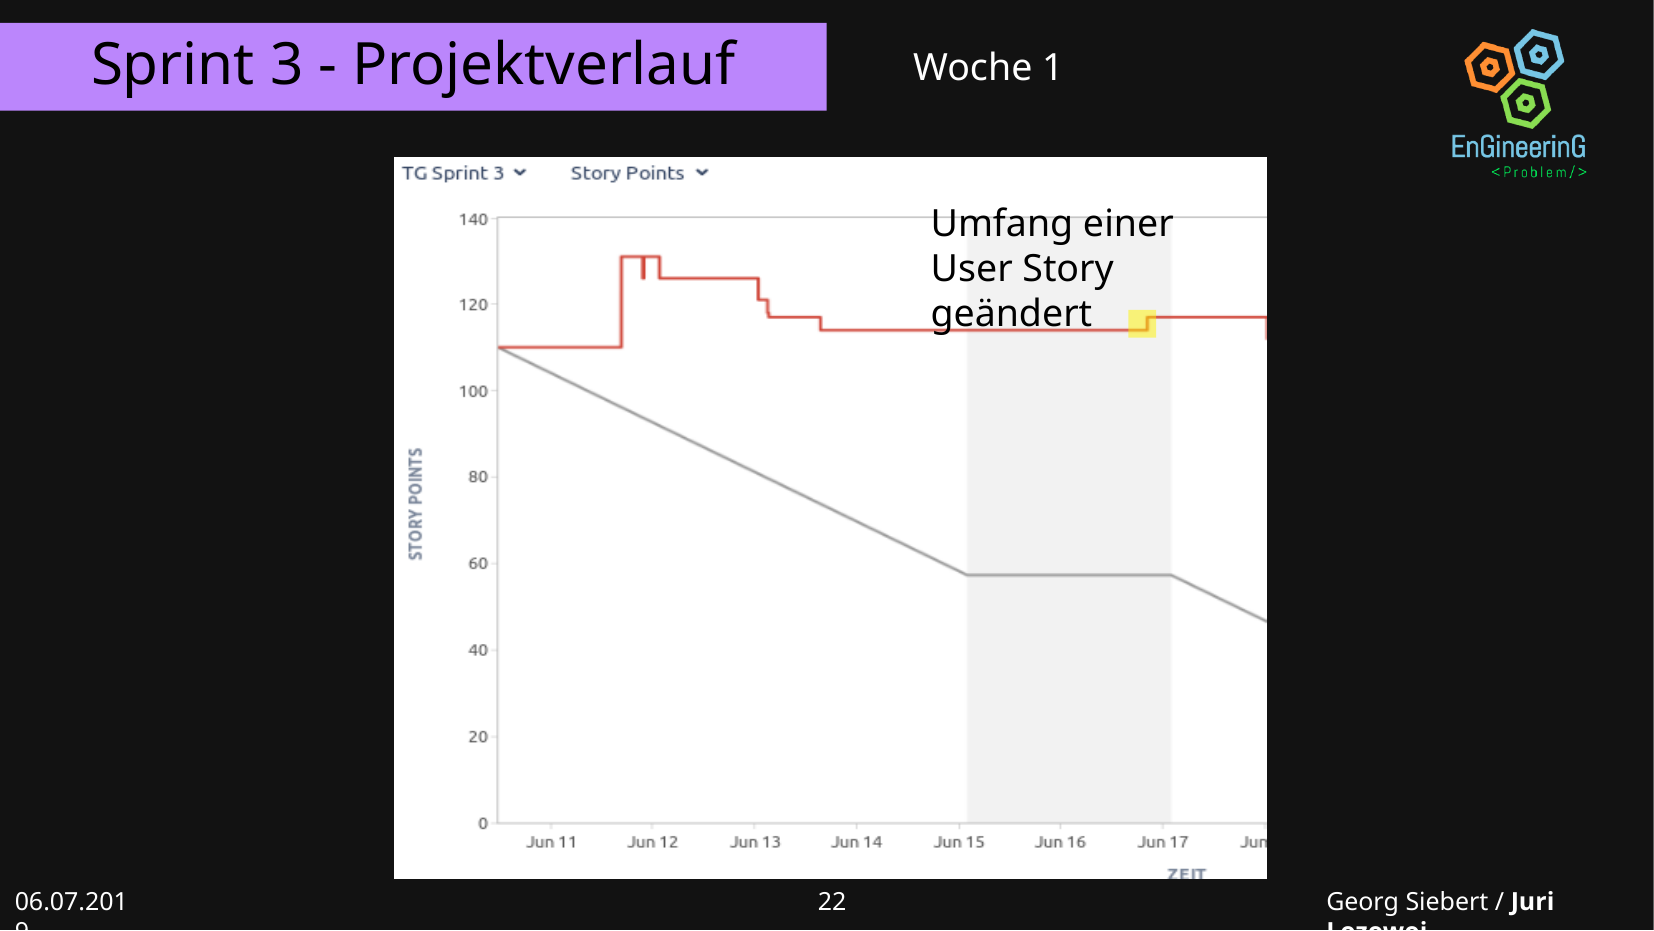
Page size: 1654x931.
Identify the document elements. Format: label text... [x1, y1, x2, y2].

text_box Sprint 3 - Projektverlauf [0, 22, 827, 111]
text_box Woche 1 [898, 35, 1377, 96]
picture [1382, 29, 1654, 185]
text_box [394, 156, 1276, 879]
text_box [0, 877, 1654, 931]
